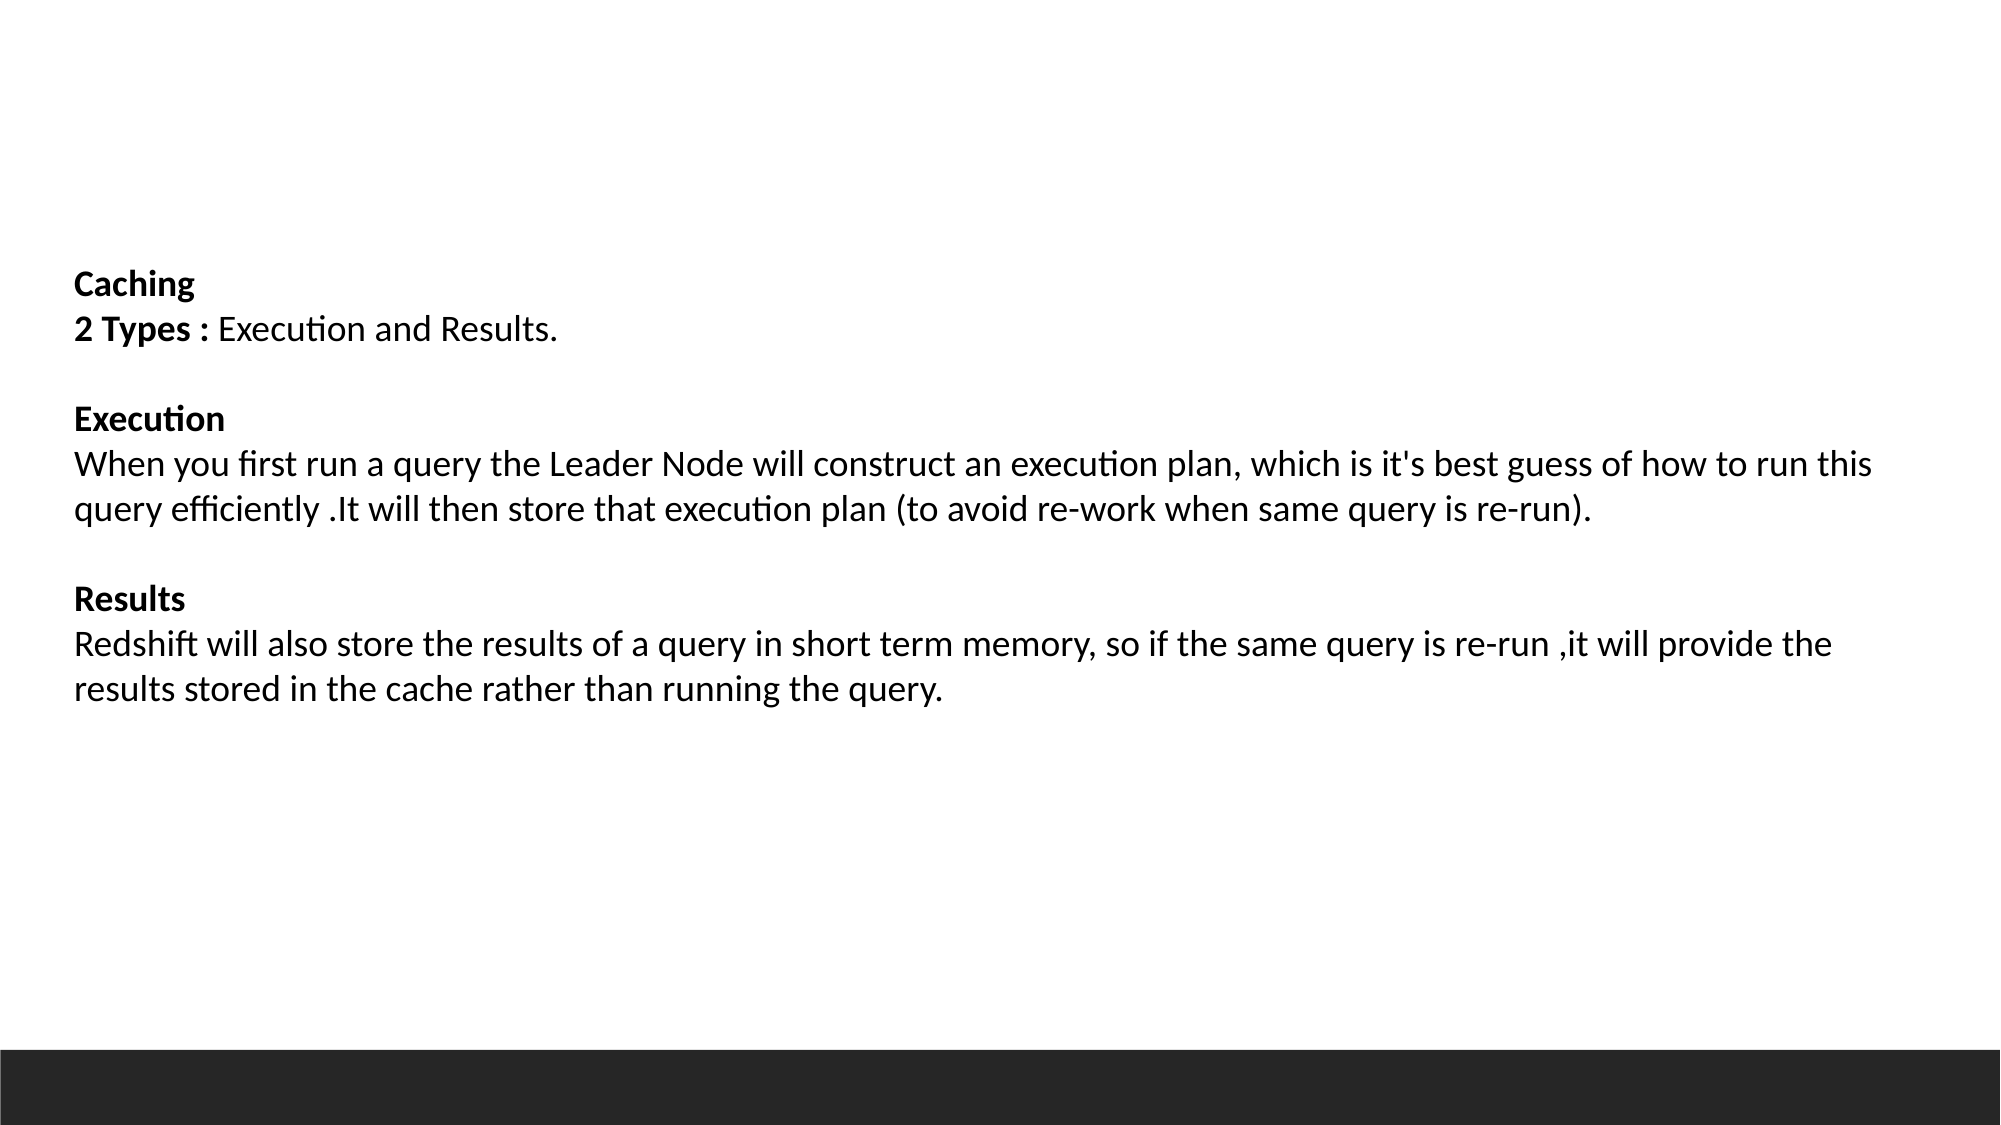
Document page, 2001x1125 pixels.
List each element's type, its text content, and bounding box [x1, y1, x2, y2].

text_box Caching 2 Types : Execution and Results. Execution When you first run a query the Leader Node will construct an execution plan, which is it's best guess of how to run this query efficiently .It will then store that execution plan (to avoid re-work when same query is re-run). Results Redshift will also store the results of a query in short term memory, so if the same query is re-run ,it will provide the results stored in the cache rather than running the query. [59, 251, 1908, 717]
